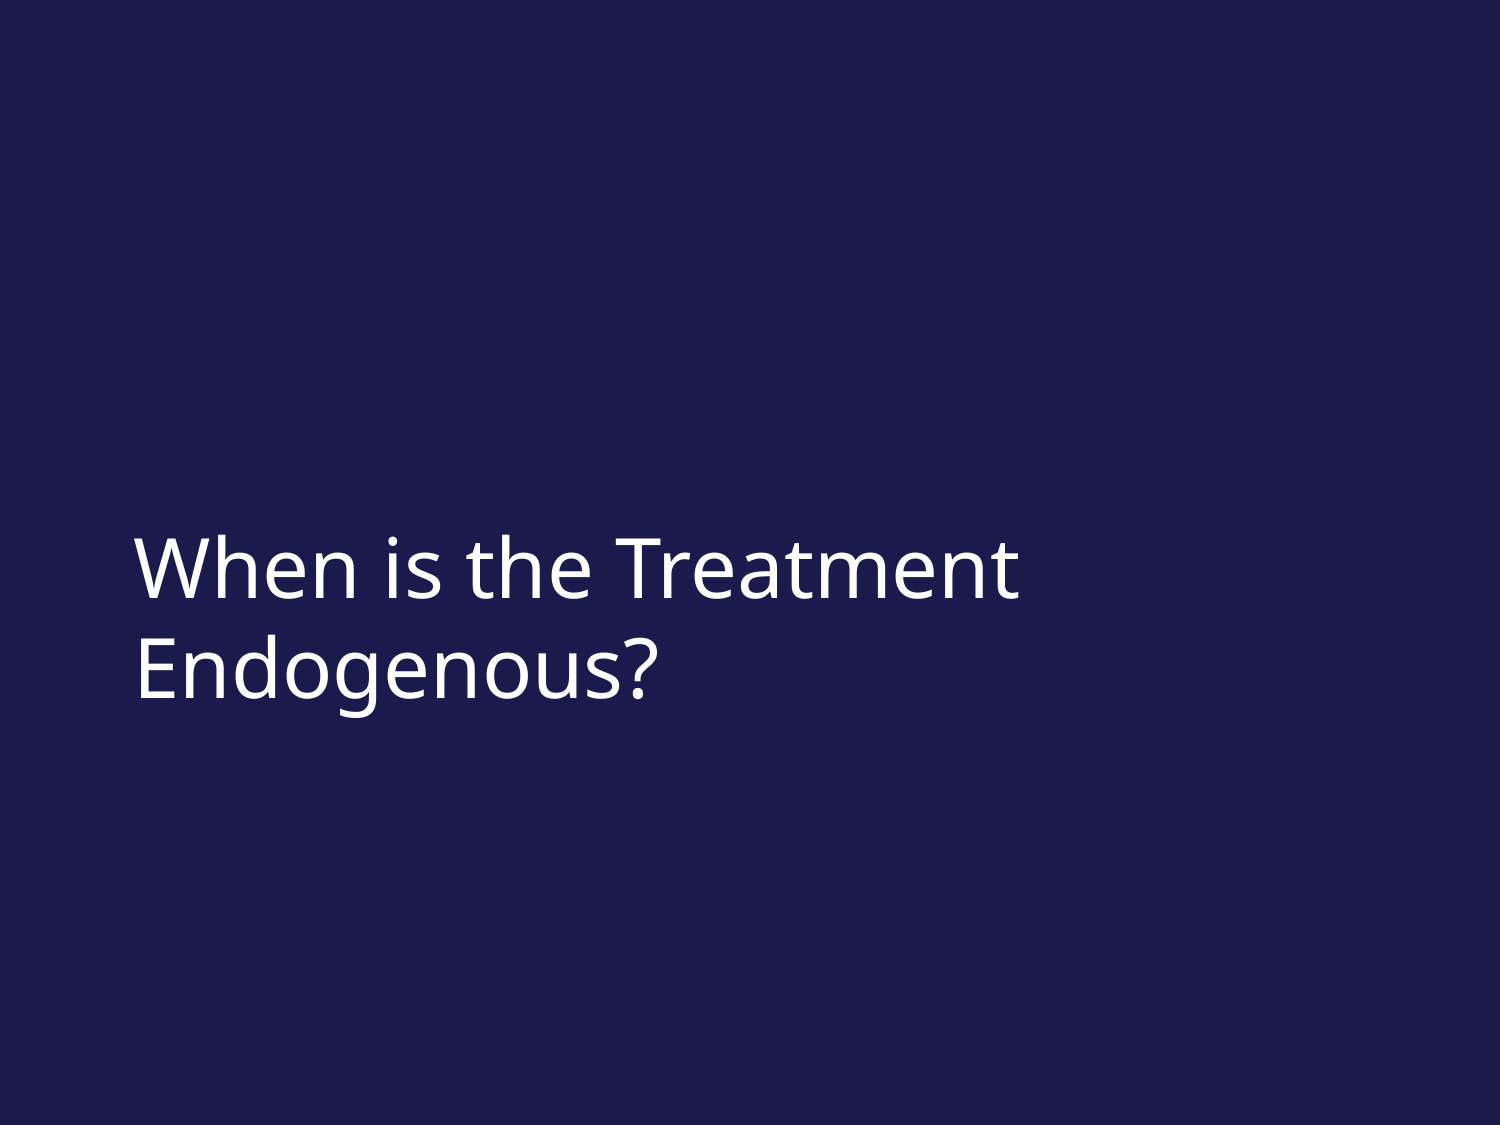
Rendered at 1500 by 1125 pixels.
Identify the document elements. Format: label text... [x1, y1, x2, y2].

list When is the Treatment Endogenous? [118, 476, 1394, 723]
